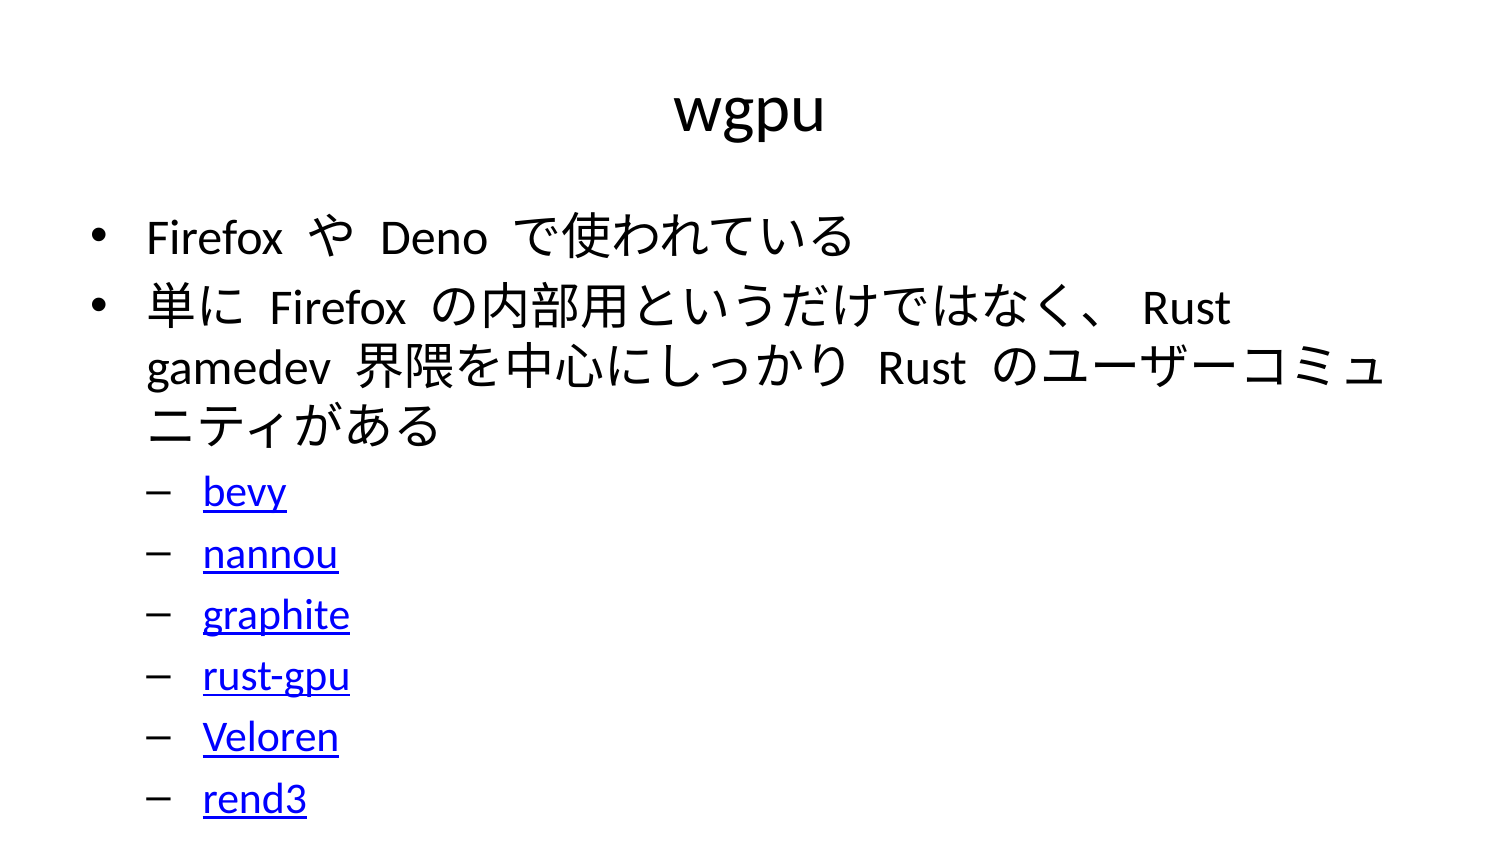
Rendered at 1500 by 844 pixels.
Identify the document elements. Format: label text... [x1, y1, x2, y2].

title wgpu [75, 33, 1425, 175]
list Firefox や Deno で使われている 単に Firefox の内部用というだけではなく、Rust gamedev 界隈を中心にしっかり Rust のユーザーコミュニティがある bevy nannou graphite rust-gpu Veloren rend3 [75, 196, 1425, 754]
